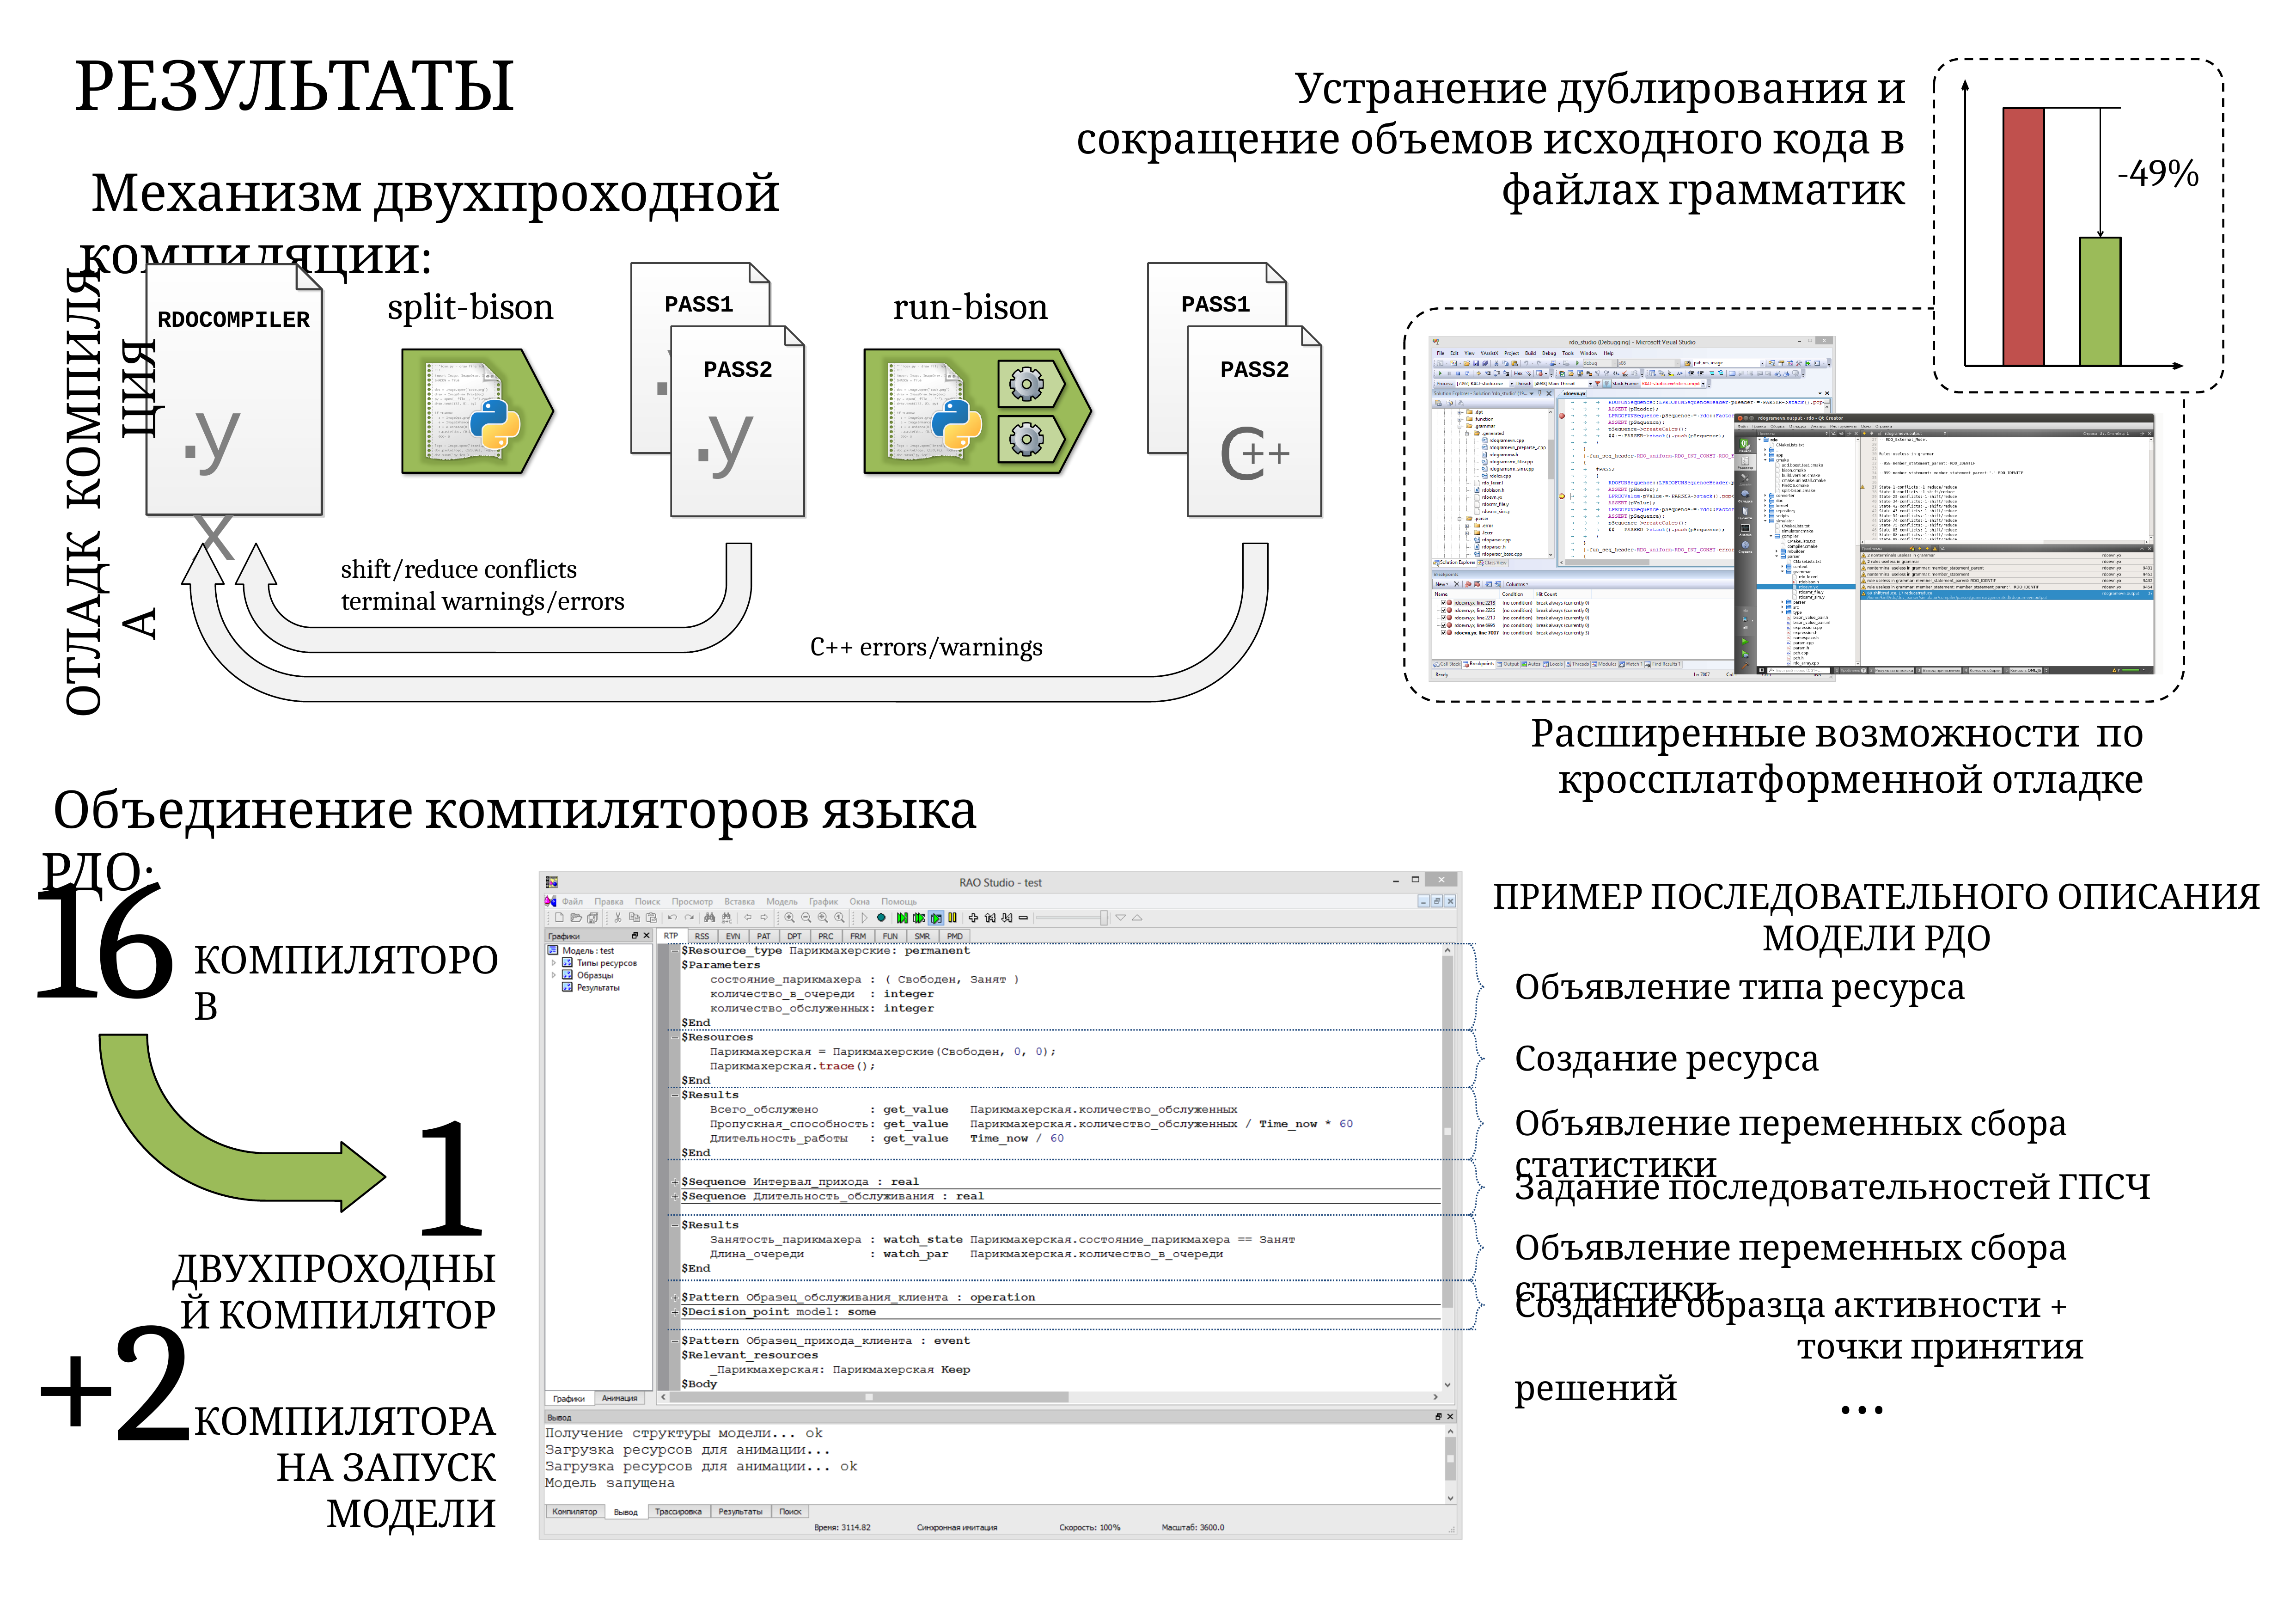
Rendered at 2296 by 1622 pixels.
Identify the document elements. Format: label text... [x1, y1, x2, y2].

text_box КОМПИЛЯТОРА НА ЗАПУСК МОДЕЛИ [103, 1393, 504, 1539]
text_box … [1508, 1340, 2212, 1431]
text_box + 2 [0, 1266, 202, 1478]
text_box ДВУХПРОХОДНЫЙ КОМПИЛЯТОР [163, 1240, 504, 1340]
text_box Создание ресурса [1508, 1033, 2049, 1081]
picture [1426, 334, 2163, 686]
text_box Результаты [67, 37, 2245, 128]
text_box [1403, 307, 2185, 703]
text_box Механизм двухпроходной компиляции: [72, 155, 1059, 288]
text_box [1468, 1280, 1484, 1329]
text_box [1144, 259, 1326, 522]
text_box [864, 277, 1092, 473]
text_box [1468, 944, 1484, 1029]
text_box Создание образца активности + точки принятия решений [1508, 1279, 2212, 1340]
text_box КОМПИЛЯТОРОВ [187, 931, 515, 1031]
text_box Задание последовательностей ГПСЧ [1508, 1161, 2212, 1210]
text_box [614, 259, 810, 522]
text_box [1934, 59, 2223, 393]
picture [536, 869, 1466, 1544]
text_box Объединение компиляторов языка РДО: [34, 772, 1021, 905]
text_box Компиляция [50, 247, 168, 519]
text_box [372, 277, 570, 473]
text_box [234, 542, 752, 654]
text_box 1 [353, 1061, 488, 1240]
text_box 16 [27, 823, 482, 1035]
text_box [98, 1034, 387, 1213]
text_box Пример последовательного описания модели РДО [1478, 871, 2276, 961]
text_box Объявление переменных сбора статистики [1508, 1221, 2212, 1279]
text_box Расширенные возможности по кроссплатформенной отладке [1328, 705, 2152, 804]
text_box [1468, 1088, 1484, 1159]
text_box Отладка [50, 519, 168, 729]
text_box [1468, 1160, 1484, 1215]
text_box [180, 542, 1269, 703]
text_box Устранение дублирования и сокращение объемов исходного кода в файлах грамматик [1065, 57, 1914, 217]
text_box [130, 259, 329, 522]
text_box Объявление типа ресурса [1508, 961, 2049, 1010]
text_box Объявление переменных сбора статистики [1508, 1097, 2212, 1161]
text_box [1468, 1030, 1485, 1087]
text_box [1468, 1214, 1484, 1280]
